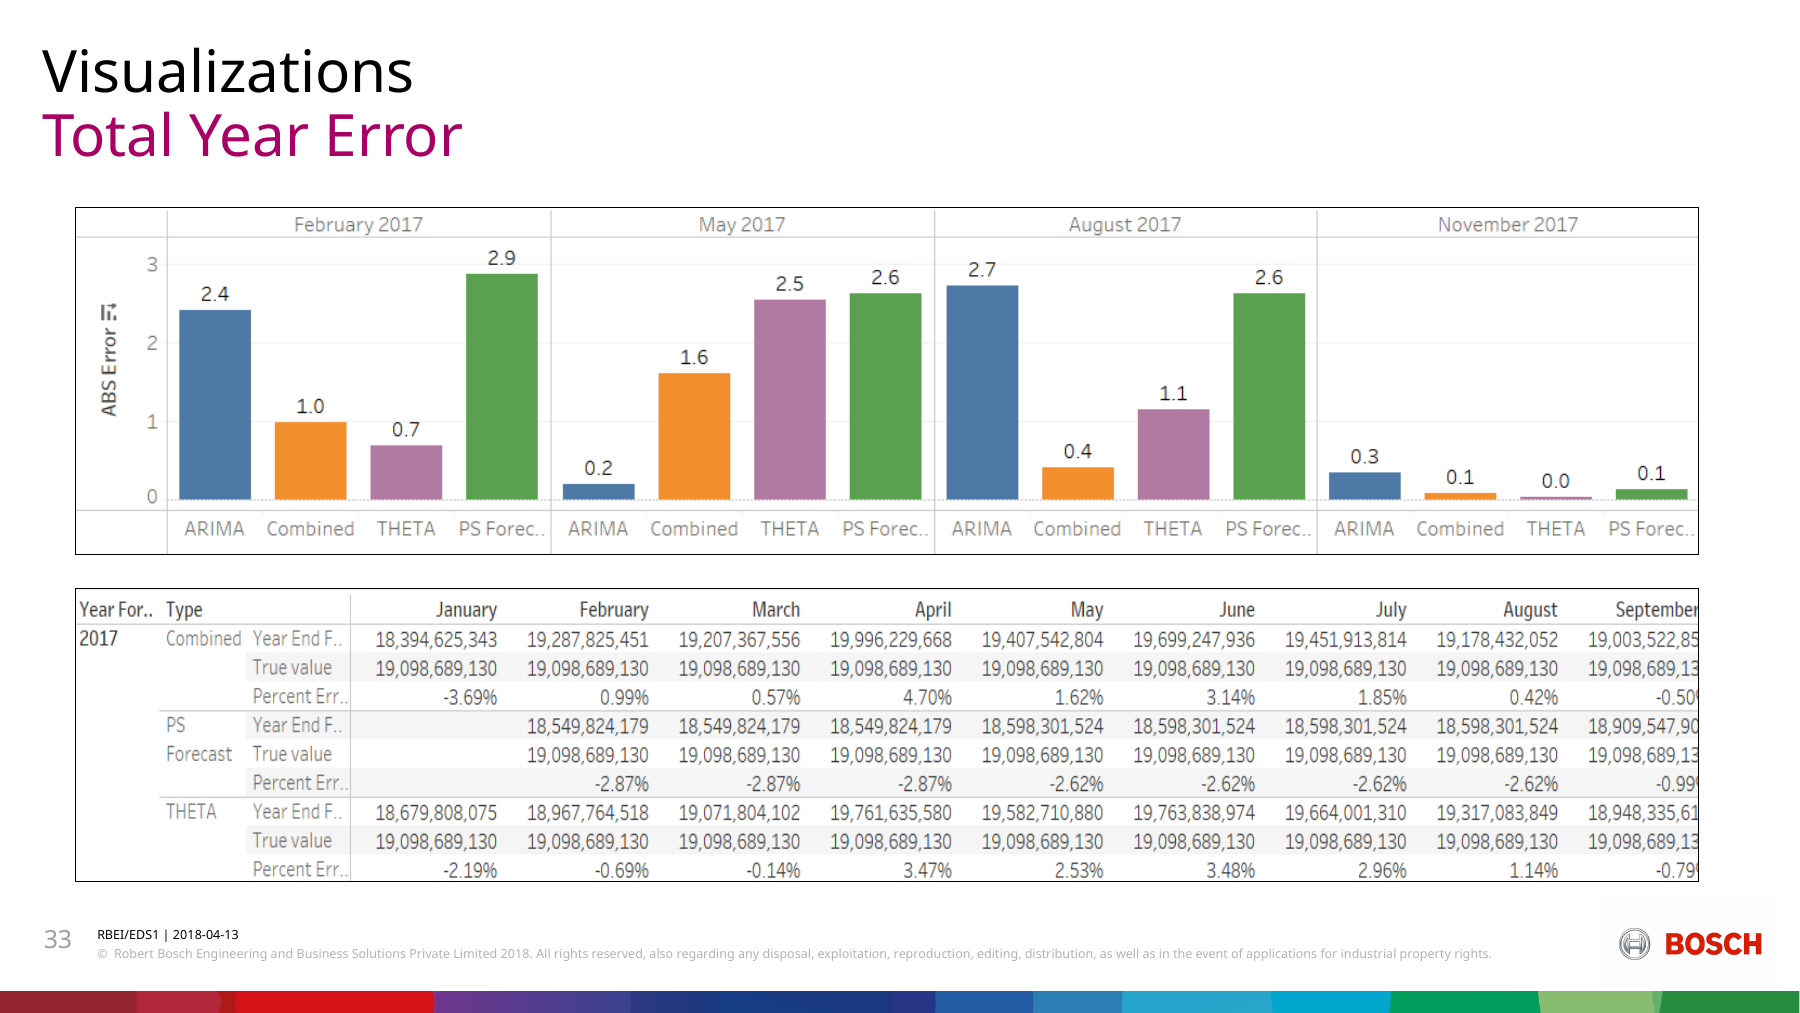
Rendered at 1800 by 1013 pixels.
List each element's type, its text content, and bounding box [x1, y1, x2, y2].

text_box 33 [43, 923, 92, 991]
text_box © Robert Bosch Engineering and Business Solutions Private Limited 2018. All rights reserved, also regarding any disposal, exploitation, reproduction, editing, distribution, as well as in the event of applications for industrial property rights. [97, 944, 1599, 980]
picture [1390, 991, 1800, 1013]
picture [0, 991, 1272, 1013]
text_box RBEI/EDS1 | 2018-04-13 [97, 925, 1599, 944]
title Total Year Error [42, 106, 1758, 170]
text_box Visualizations [42, 42, 1758, 106]
picture [75, 207, 1699, 555]
picture [75, 588, 1699, 882]
